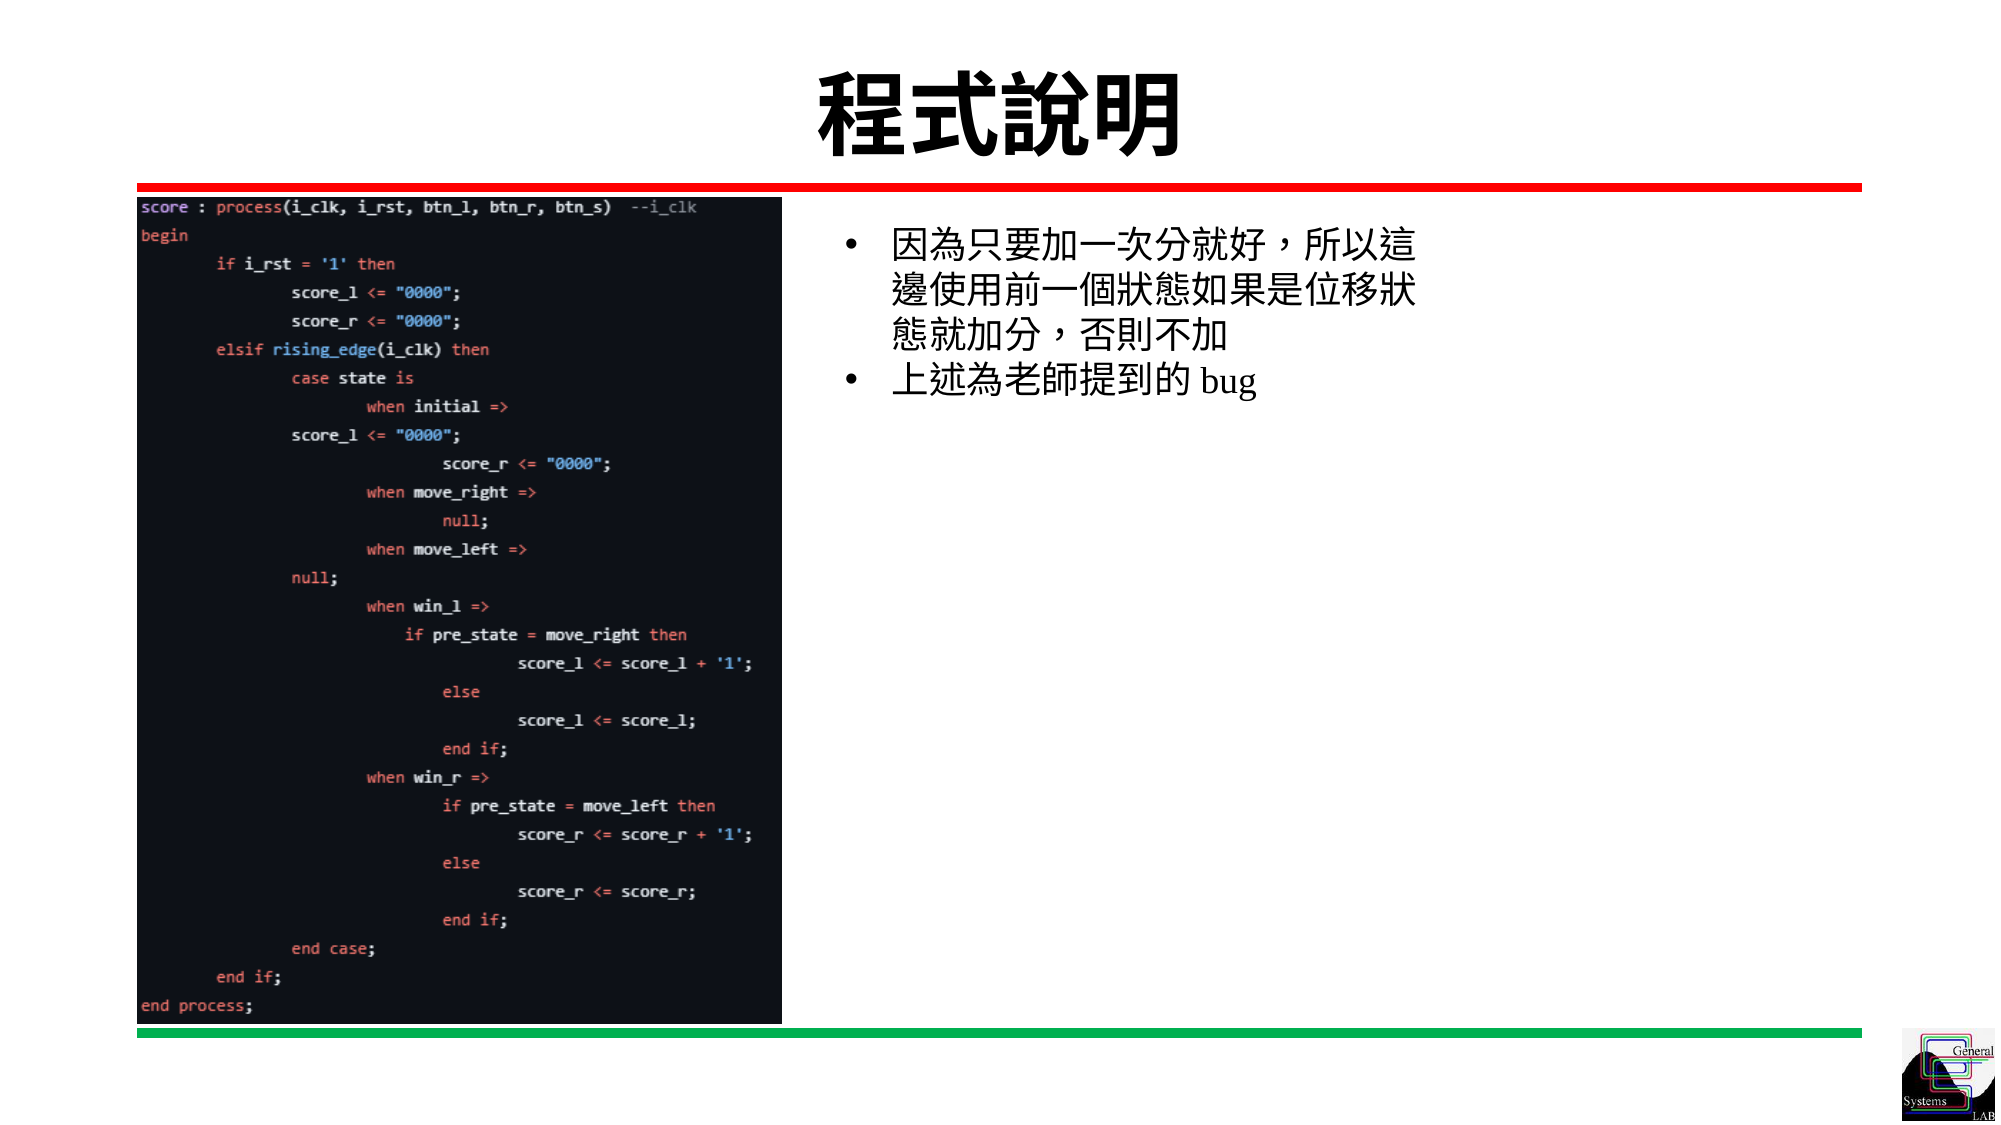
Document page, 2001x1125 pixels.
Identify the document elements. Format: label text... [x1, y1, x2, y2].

picture [1902, 1028, 1995, 1121]
text_box 因為只要加一次分就好，所以這邊使用前一個狀態如果是位移狀態就加分，否則不加 上述為老師提到的bug [830, 213, 1435, 544]
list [137, 197, 782, 1024]
title 程式說明 [137, 59, 1863, 178]
